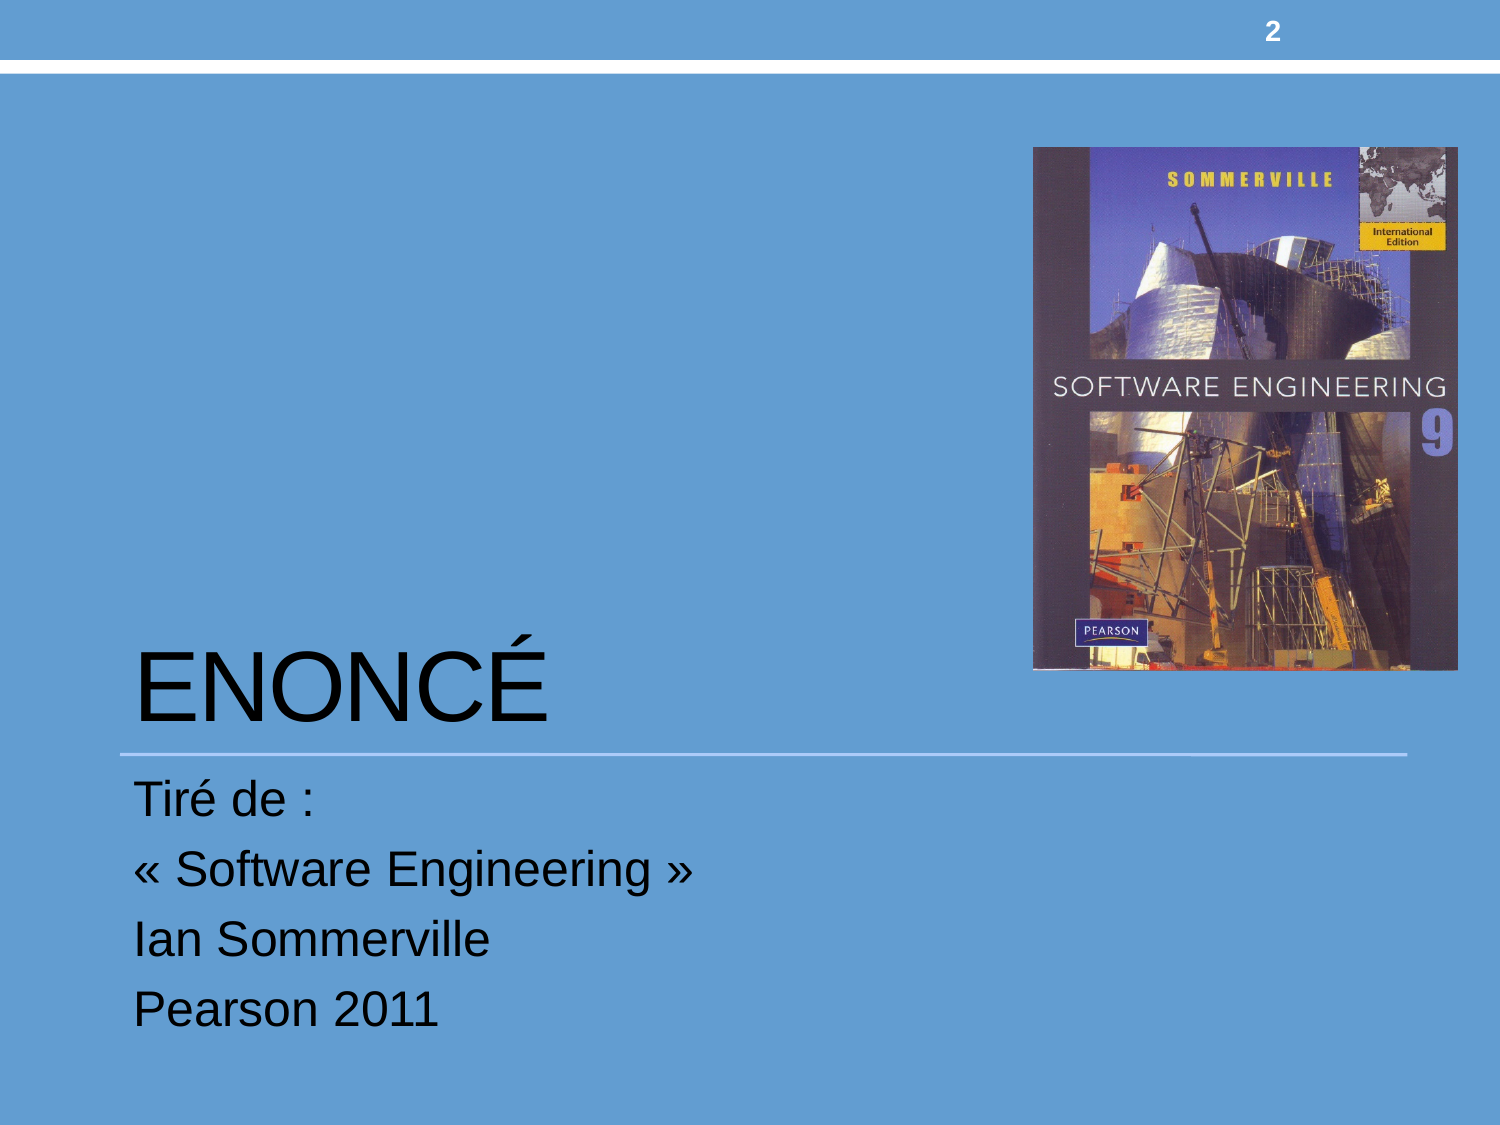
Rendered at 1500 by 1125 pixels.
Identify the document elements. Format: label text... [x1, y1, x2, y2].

list Tiré de : « Software Engineering » Ian Sommerville Pearson 2011 [118, 758, 1394, 1083]
slide_number 2 [1250, 3, 1425, 57]
picture [1033, 146, 1458, 671]
title Enoncé [118, 387, 1394, 749]
